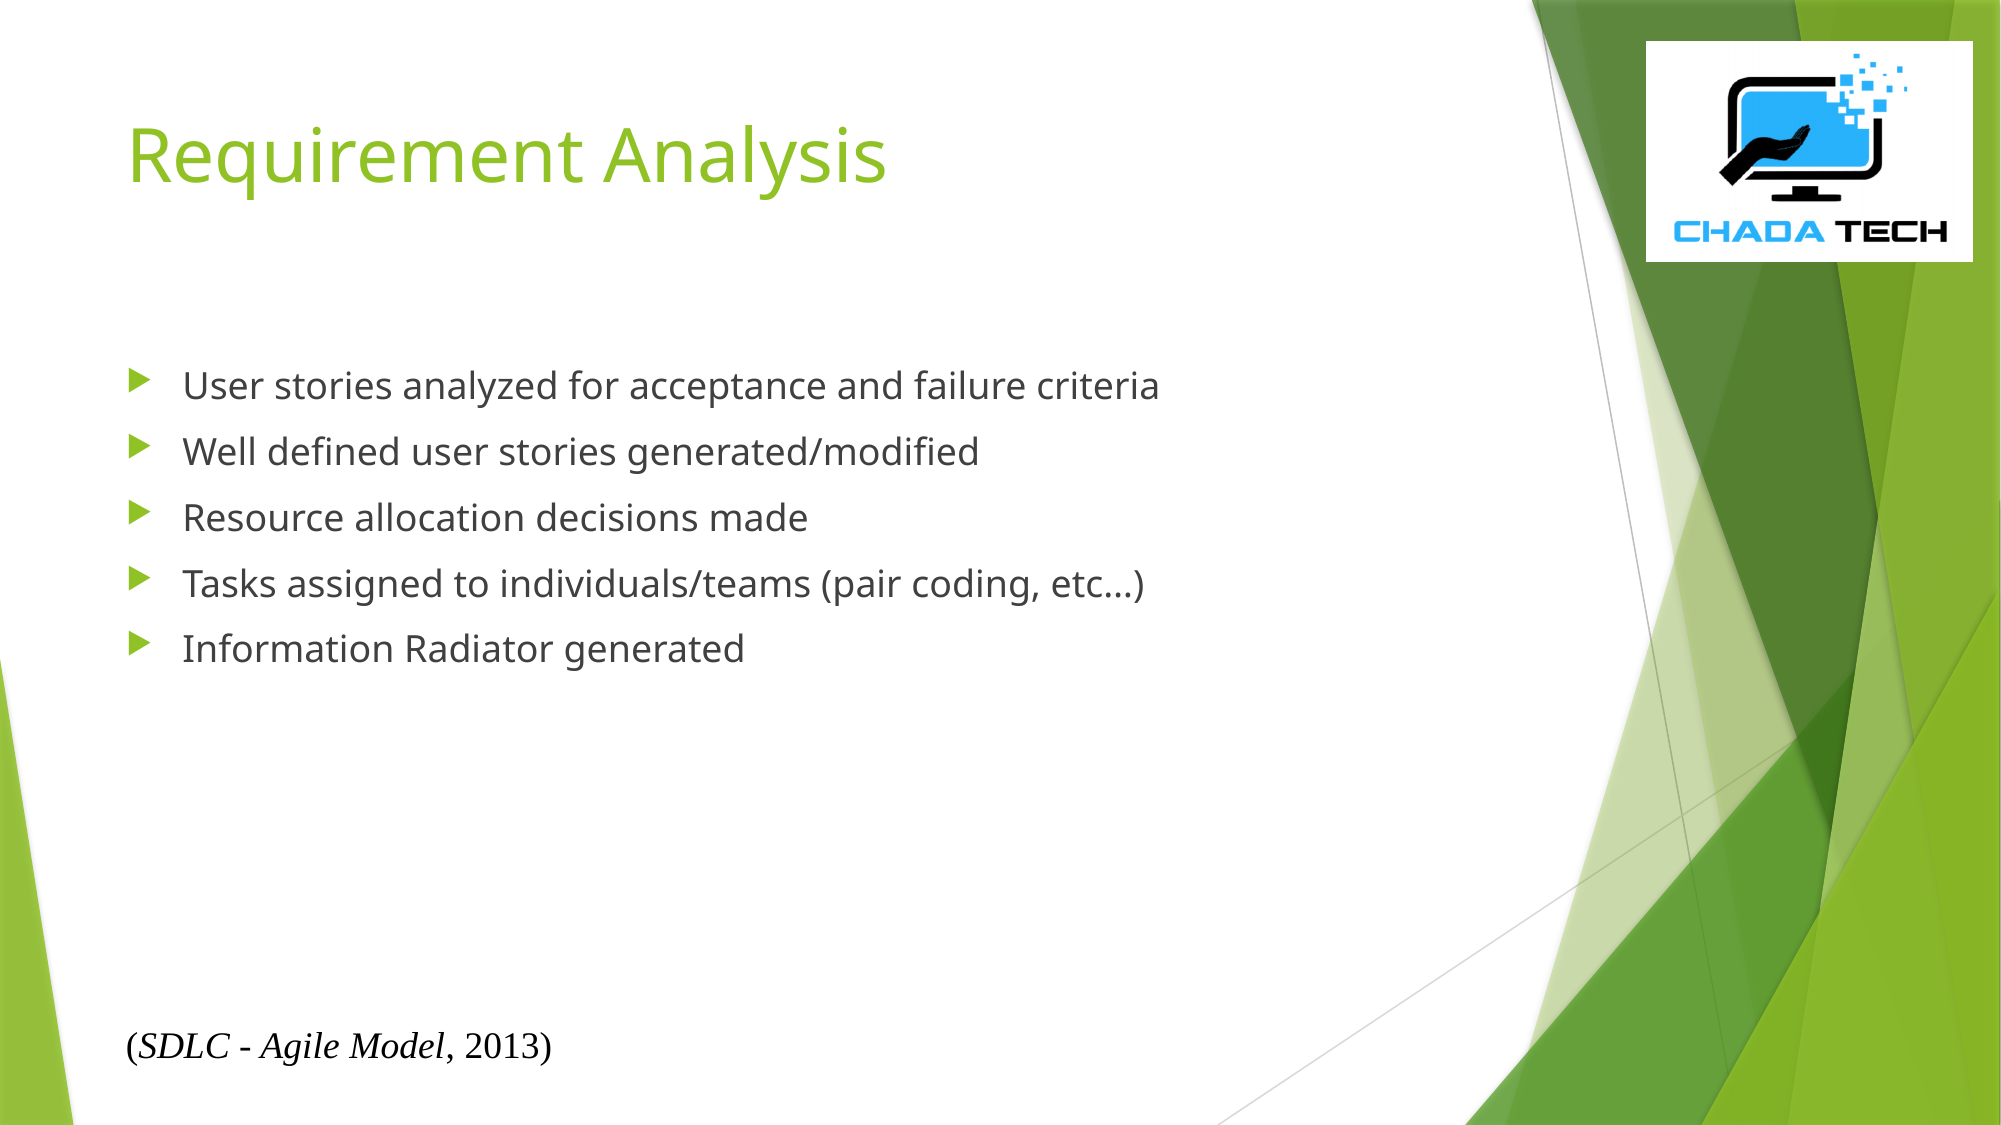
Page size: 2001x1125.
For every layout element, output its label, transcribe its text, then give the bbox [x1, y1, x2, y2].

text_box (SDLC - Agile Model, 2013) [111, 1014, 573, 1074]
title Requirement Analysis [111, 99, 1522, 317]
picture [1645, 40, 1973, 263]
list User stories analyzed for acceptance and failure criteria Well defined user stories generated/modified Resource allocation decisions made Tasks assigned to individuals/teams (pair coding, etc…) Information Radiator generated [111, 354, 1522, 992]
